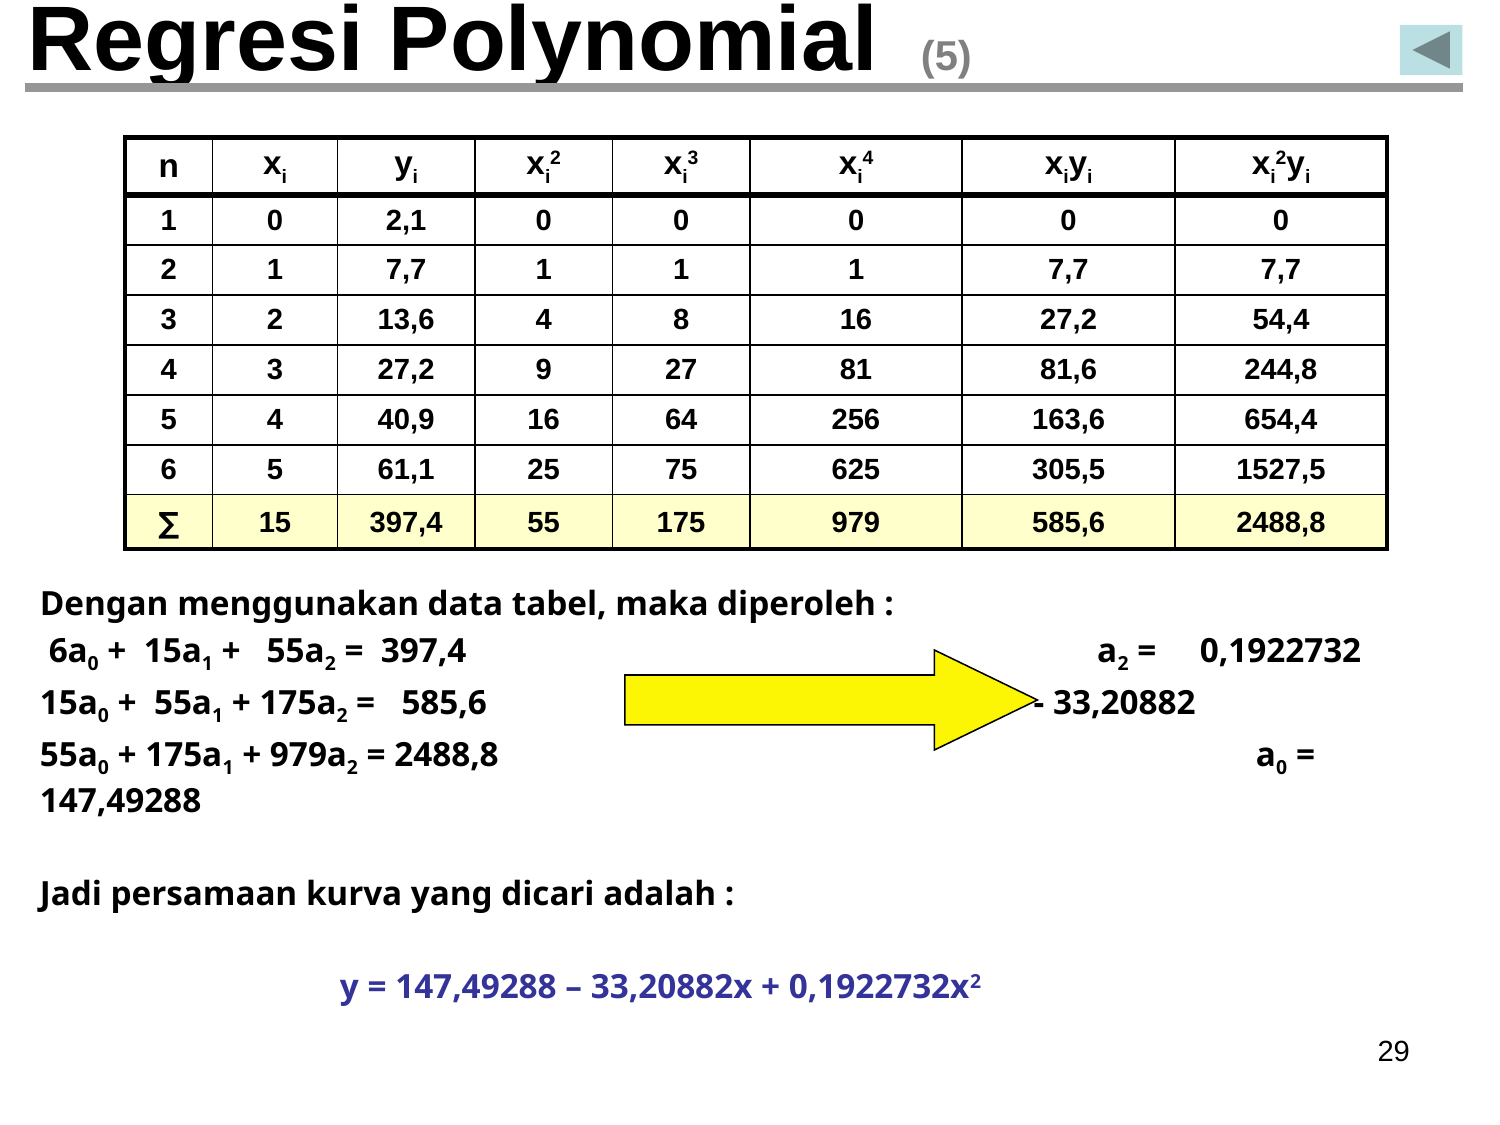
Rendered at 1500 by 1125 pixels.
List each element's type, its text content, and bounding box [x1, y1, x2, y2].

table_cell 2,1 [338, 198, 474, 244]
table_header xiyi [963, 140, 1174, 192]
slide_number ‹#› [1074, 1024, 1425, 1103]
table_cell 175 [613, 495, 749, 547]
table_cell 397,4 [338, 495, 474, 547]
table_cell 61,1 [338, 446, 474, 494]
table_cell 1 [213, 246, 337, 294]
table_cell 27,2 [338, 346, 474, 394]
table_header xi2yi [1176, 140, 1385, 192]
table_cell ∑ [127, 495, 212, 547]
table_cell 7,7 [338, 246, 474, 294]
table_cell 54,4 [1176, 296, 1385, 344]
table_cell 0 [613, 198, 749, 244]
table_header n [127, 140, 212, 192]
table_cell 244,8 [1176, 346, 1385, 394]
table_cell 8 [613, 296, 749, 344]
table_cell 1 [613, 246, 749, 294]
table_cell 9 [476, 346, 612, 394]
table_cell 27 [613, 346, 749, 394]
table_cell 625 [751, 446, 961, 494]
table_cell 7,7 [1176, 246, 1385, 294]
table_cell 0 [1176, 198, 1385, 244]
table_cell 1 [127, 198, 212, 244]
table_cell 0 [963, 198, 1174, 244]
table_cell 654,4 [1176, 396, 1385, 444]
table_cell 5 [127, 396, 212, 444]
table_cell 0 [476, 198, 612, 244]
table_cell 27,2 [963, 296, 1174, 344]
table_cell 25 [476, 446, 612, 494]
table_cell 13,6 [338, 296, 474, 344]
table_cell 979 [751, 495, 961, 547]
table_cell 16 [476, 396, 612, 444]
table_cell 64 [613, 396, 749, 444]
table_cell 256 [751, 396, 961, 444]
table_cell 585,6 [963, 495, 1174, 547]
table_cell 4 [476, 296, 612, 344]
table_cell 305,5 [963, 446, 1174, 494]
table_header xi3 [613, 140, 749, 192]
table_cell 6 [127, 446, 212, 494]
table_cell 2 [127, 246, 212, 294]
table_header yi [338, 140, 474, 192]
table_cell 0 [751, 198, 961, 244]
table_cell 163,6 [963, 396, 1174, 444]
table_cell 2488,8 [1176, 495, 1385, 547]
table_cell 16 [751, 296, 961, 344]
table_header xi2 [476, 140, 612, 192]
table_header xi4 [751, 140, 961, 192]
table_cell 7,7 [963, 246, 1174, 294]
text_box [624, 650, 1038, 751]
text_box Dengan menggunakan data tabel, maka diperoleh : 6a0 + 15a1 + 55a2 = 397,4 a2 = 0,1922732 15a0 + 55a1 + 175a2 = 585,6 a1 = - 33,20882 55a0 + 175a1 + 979a2 = 2488,8 a0 = 147,49288 Jadi persamaan kurva yang dicari adalah : y = 147,49288 – 33,20882x + 0,1922732x2 [24, 575, 1475, 1000]
table_cell 2 [213, 296, 337, 344]
table_cell 40,9 [338, 396, 474, 444]
table_cell 4 [213, 396, 337, 444]
table_cell 1527,5 [1176, 446, 1385, 494]
table_cell 1 [751, 246, 961, 294]
table_cell 0 [213, 198, 337, 244]
table_cell 55 [476, 495, 612, 547]
table_header xi [213, 140, 337, 192]
table_cell 1 [476, 246, 612, 294]
title Regresi Polynomial (5) [12, 0, 1363, 80]
table_cell 4 [127, 346, 212, 394]
table_cell 15 [213, 495, 337, 547]
table_cell 5 [213, 446, 337, 494]
table_cell 81,6 [963, 346, 1174, 394]
table_cell 3 [127, 296, 212, 344]
text_box [1399, 24, 1463, 76]
table_cell 3 [213, 346, 337, 394]
table_cell 81 [751, 346, 961, 394]
table_cell 75 [613, 446, 749, 494]
